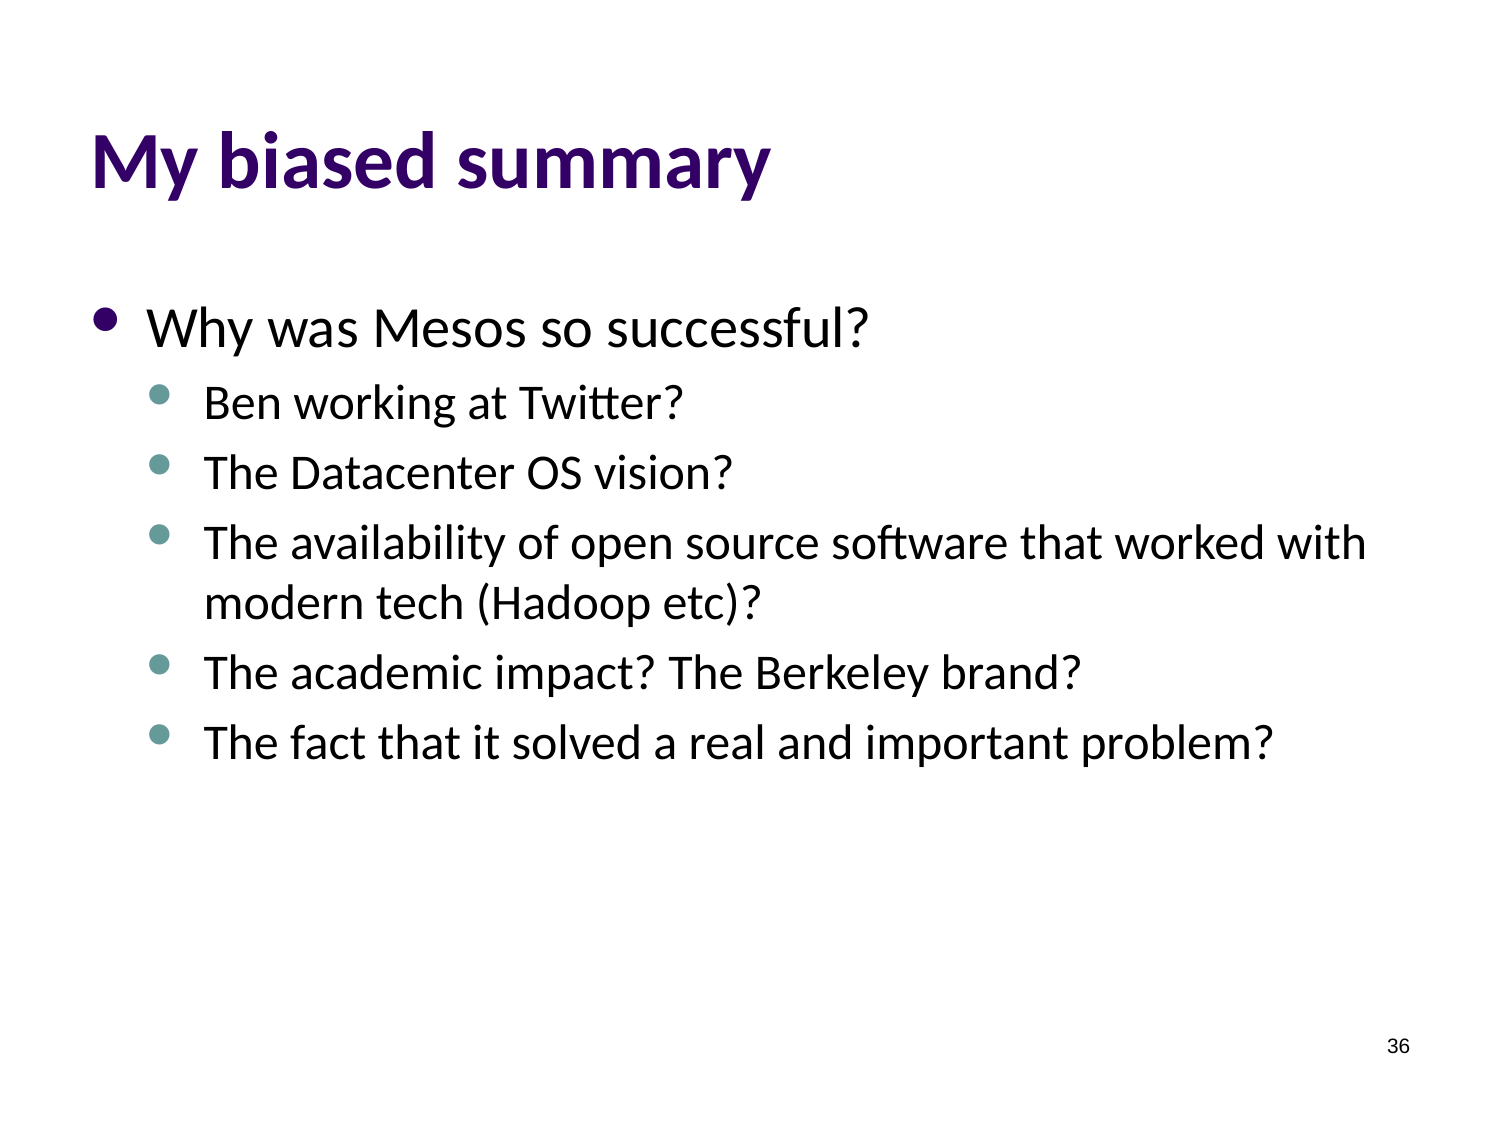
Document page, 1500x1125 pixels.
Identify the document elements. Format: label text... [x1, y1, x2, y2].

title My biased summary [75, 20, 1425, 213]
slide_number 36 [1074, 1024, 1426, 1101]
list Why was Mesos so successful? Ben working at Twitter? The Datacenter OS vision? The availability of open source software that worked with modern tech (Hadoop etc)? The academic impact? The Berkeley brand? The fact that it solved a real and important problem? [75, 282, 1425, 1006]
